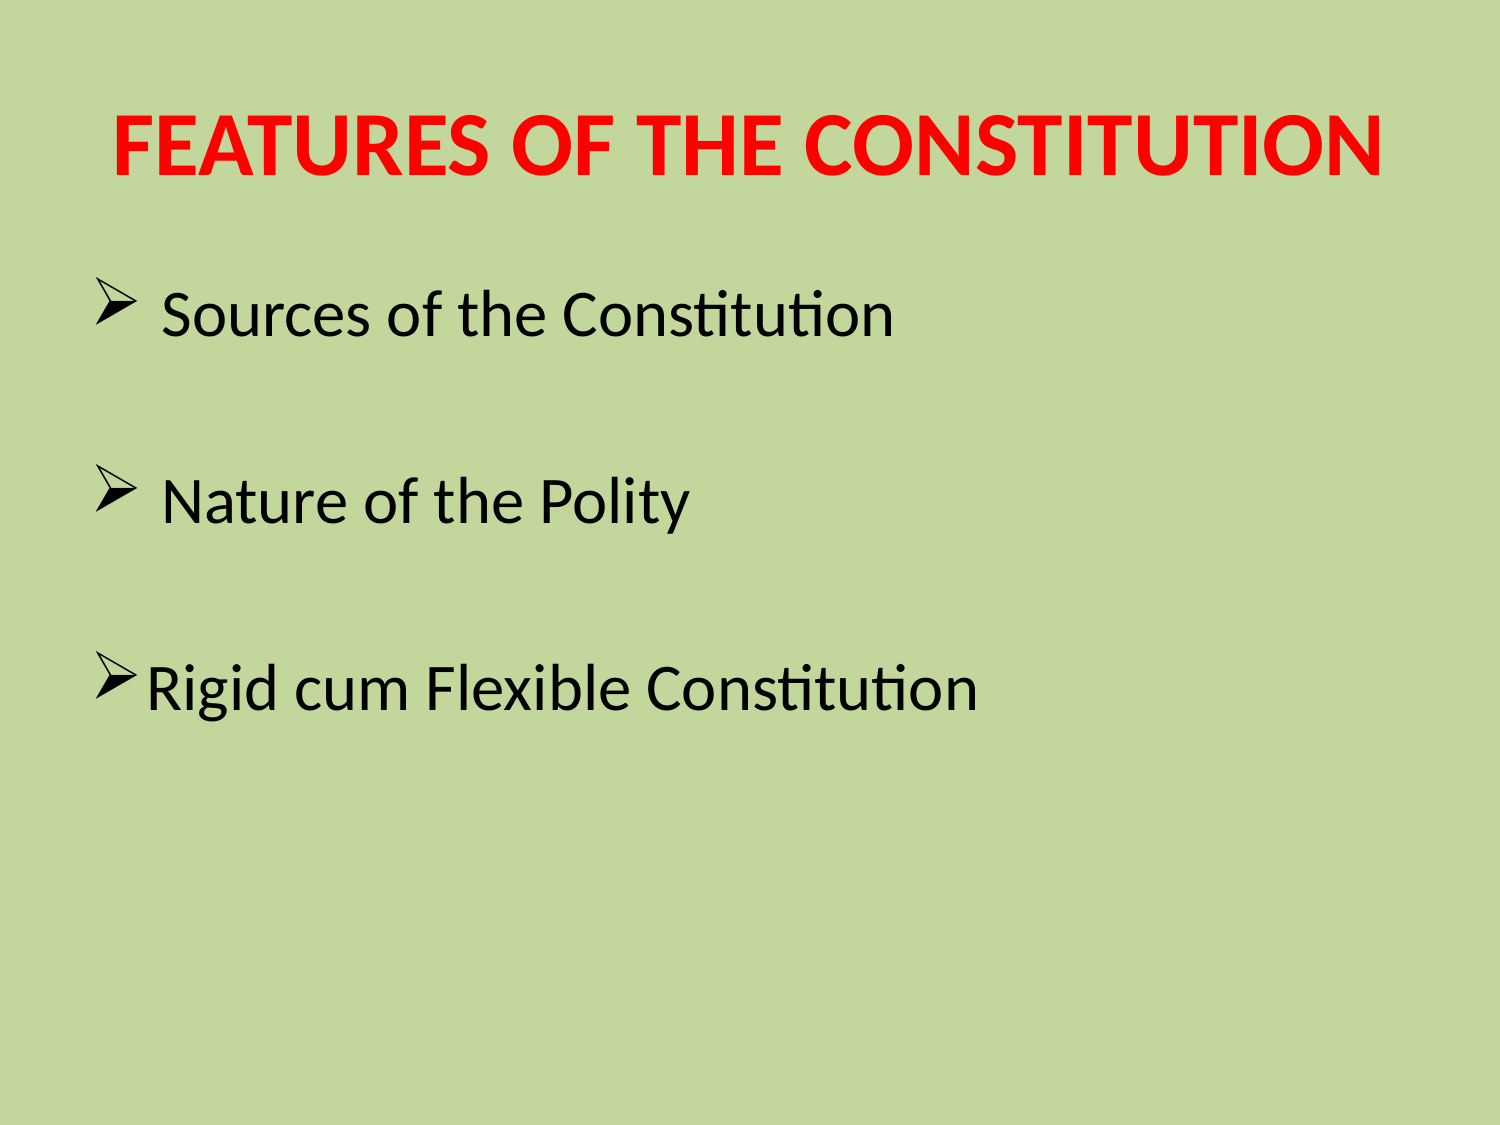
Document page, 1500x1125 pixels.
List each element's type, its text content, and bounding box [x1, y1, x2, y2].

list Sources of the Constitution Nature of the Polity Rigid cum Flexible Constitution [75, 262, 1425, 1005]
title FEATURES OF THE CONSTITUTION [75, 45, 1425, 233]
